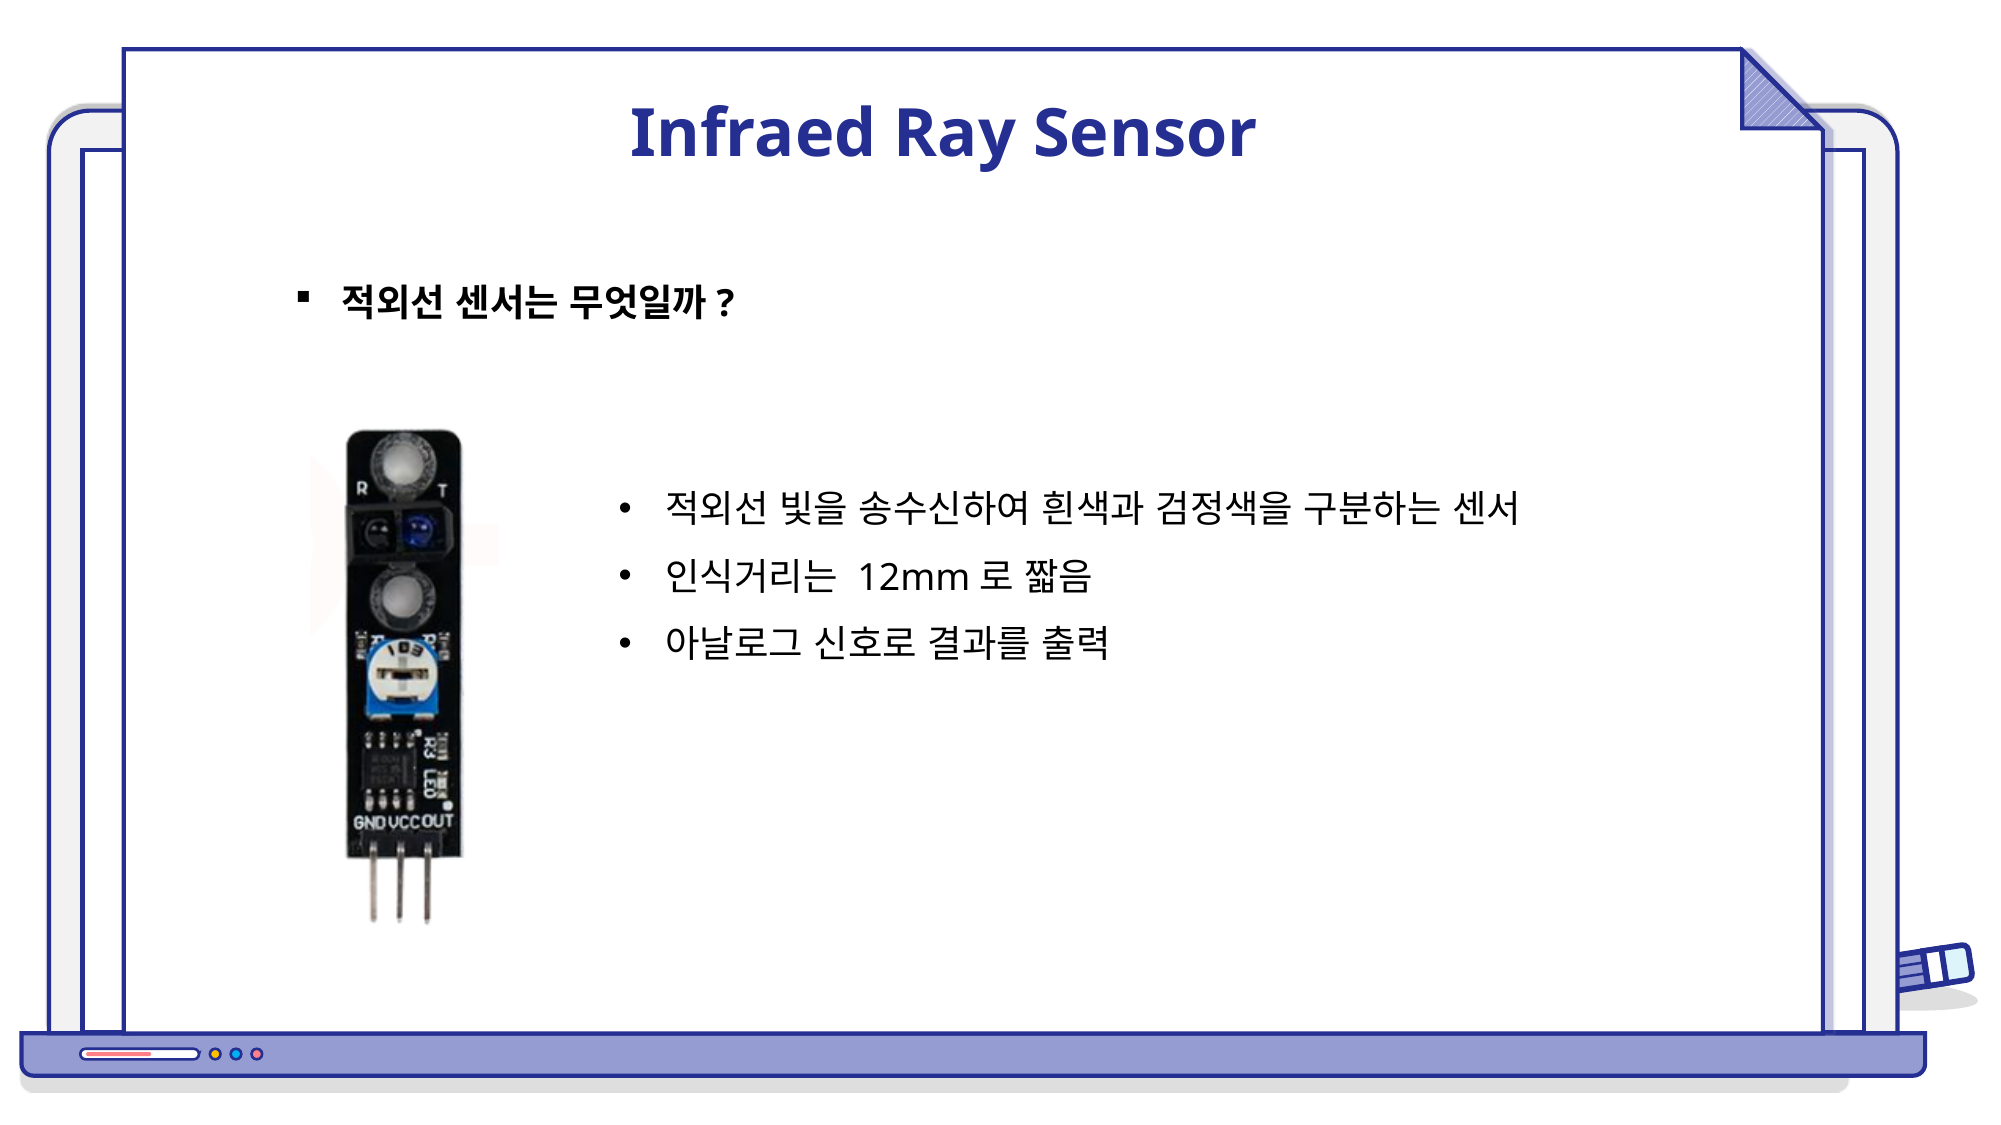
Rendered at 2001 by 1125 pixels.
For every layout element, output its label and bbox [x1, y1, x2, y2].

picture [310, 394, 499, 952]
text_box [21, 49, 1979, 1076]
